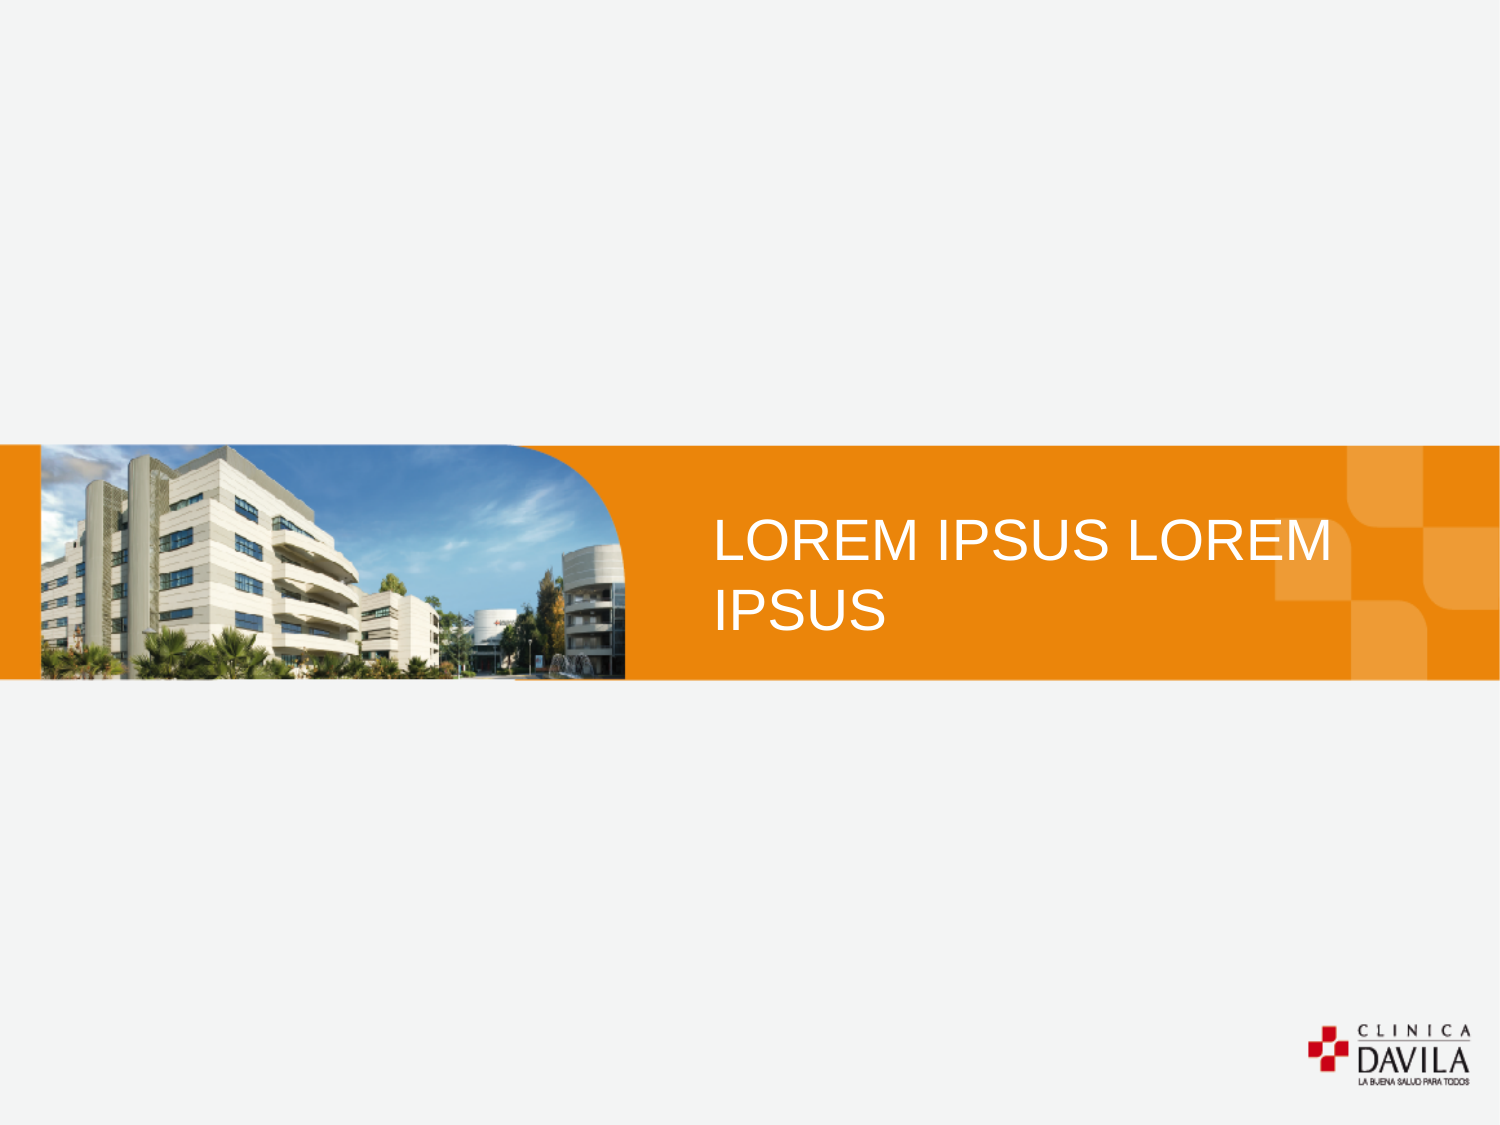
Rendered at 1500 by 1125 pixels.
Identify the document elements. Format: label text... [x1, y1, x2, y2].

picture [0, 0, 1500, 1125]
text_box [563, 468, 1500, 605]
text_box LOREM IPSUS LOREM IPSUS [697, 494, 1349, 650]
